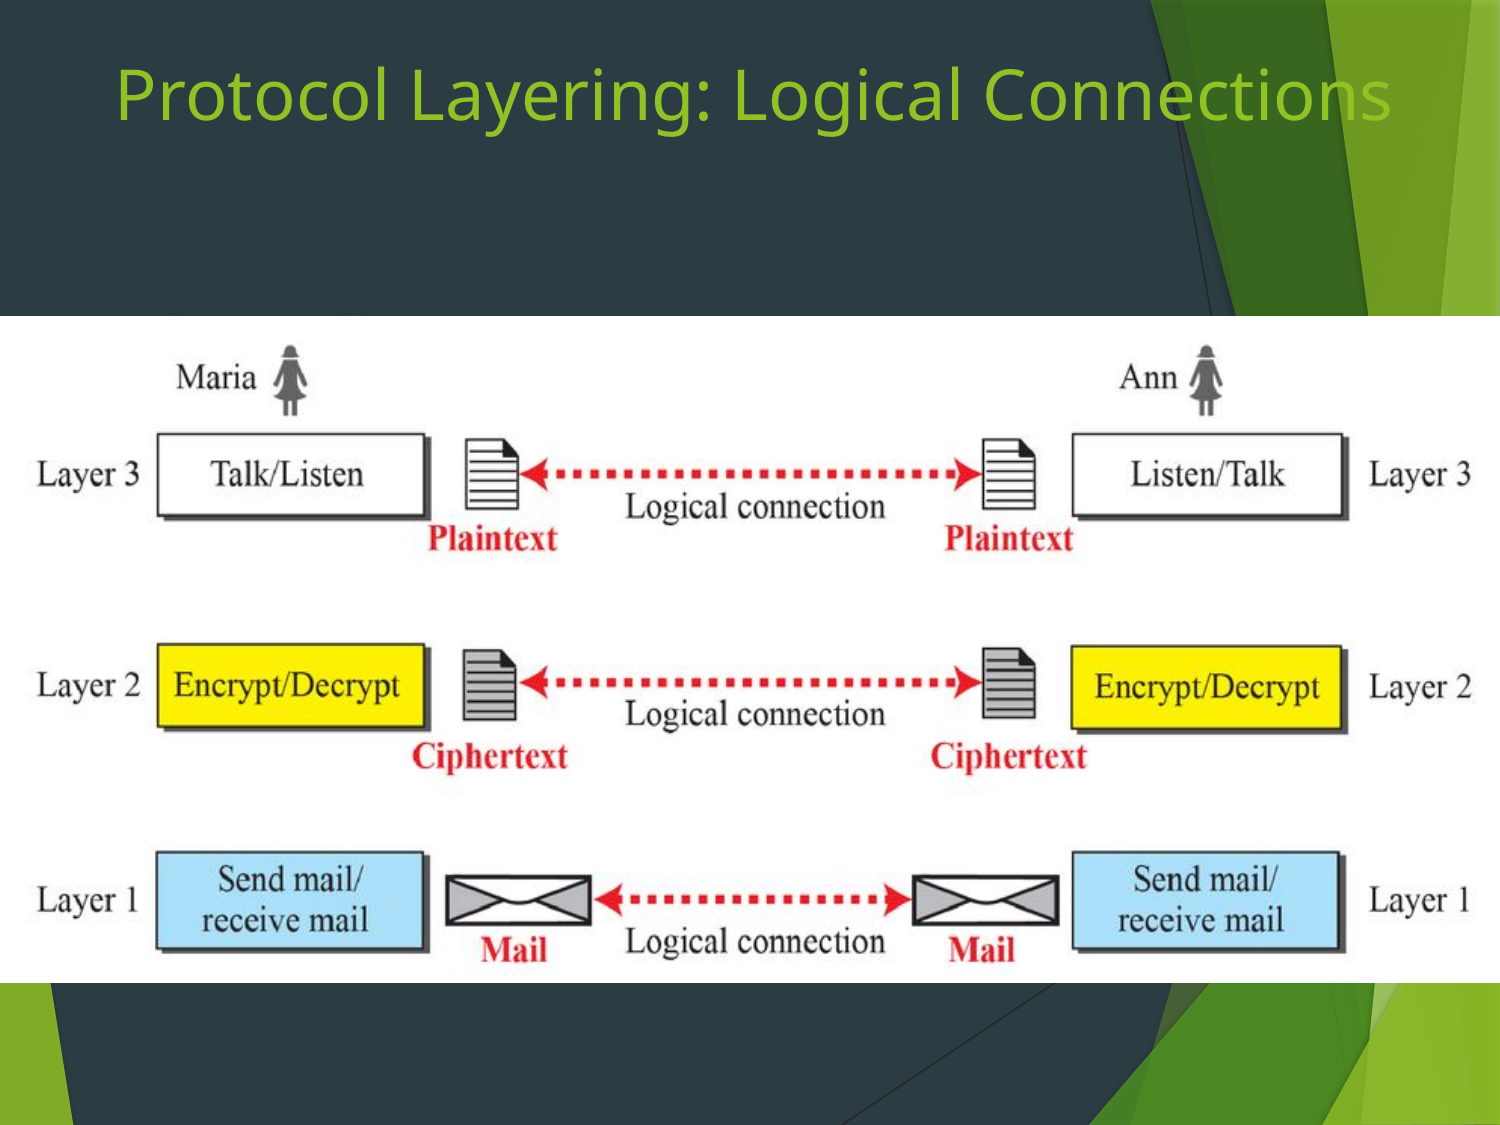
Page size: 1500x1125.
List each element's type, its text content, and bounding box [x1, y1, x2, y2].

title Protocol Layering: Logical Connections [99, 42, 1450, 144]
picture [0, 316, 1500, 984]
